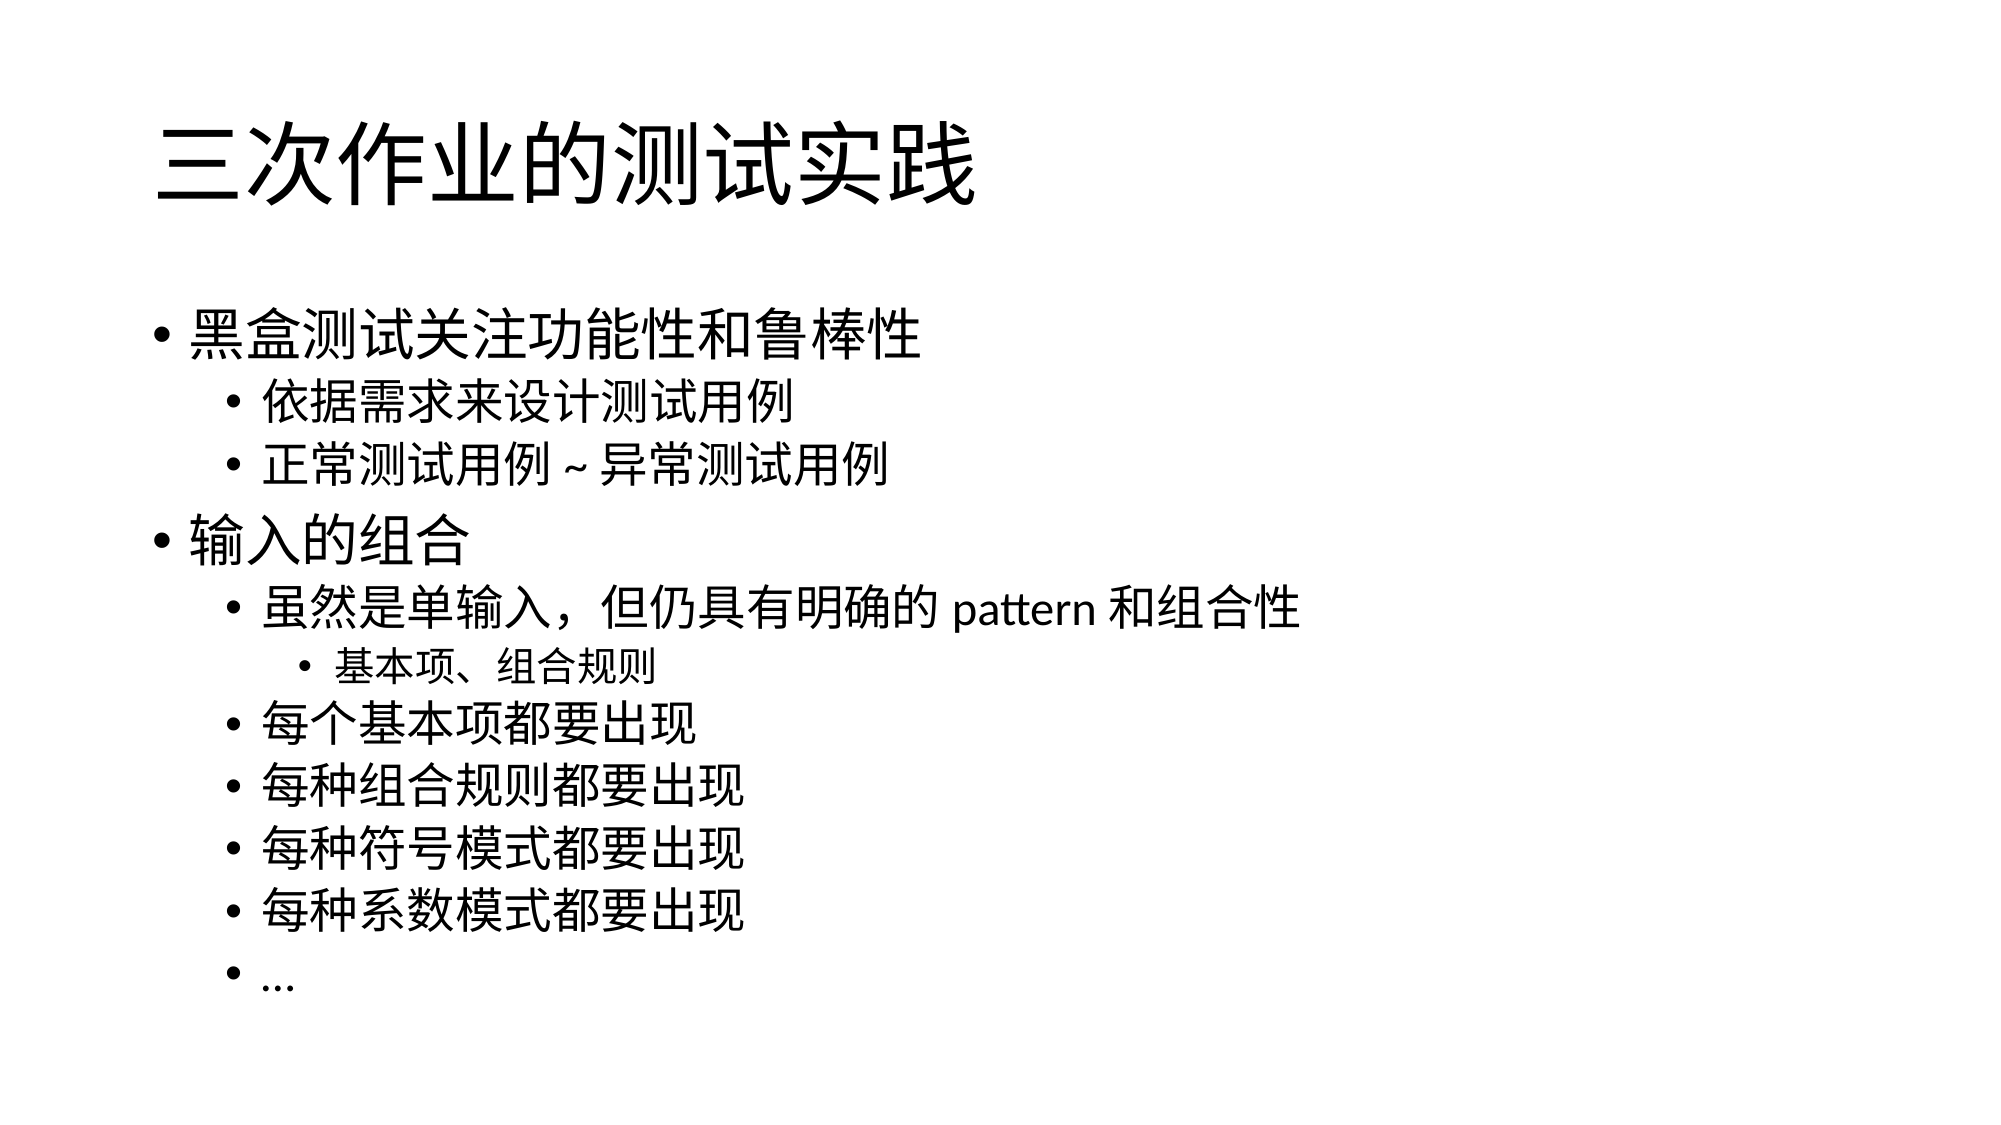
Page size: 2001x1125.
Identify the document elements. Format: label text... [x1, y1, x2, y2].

list 黑盒测试关注功能性和鲁棒性 依据需求来设计测试用例 正常测试用例~异常测试用例 输入的组合 虽然是单输入，但仍具有明确的pattern和组合性 基本项、组合规则 每个基本项都要出现 每种组合规则都要出现 每种符号模式都要出现 每种系数模式都要出现 … [137, 299, 1863, 1014]
title 三次作业的测试实践 [137, 59, 1863, 278]
